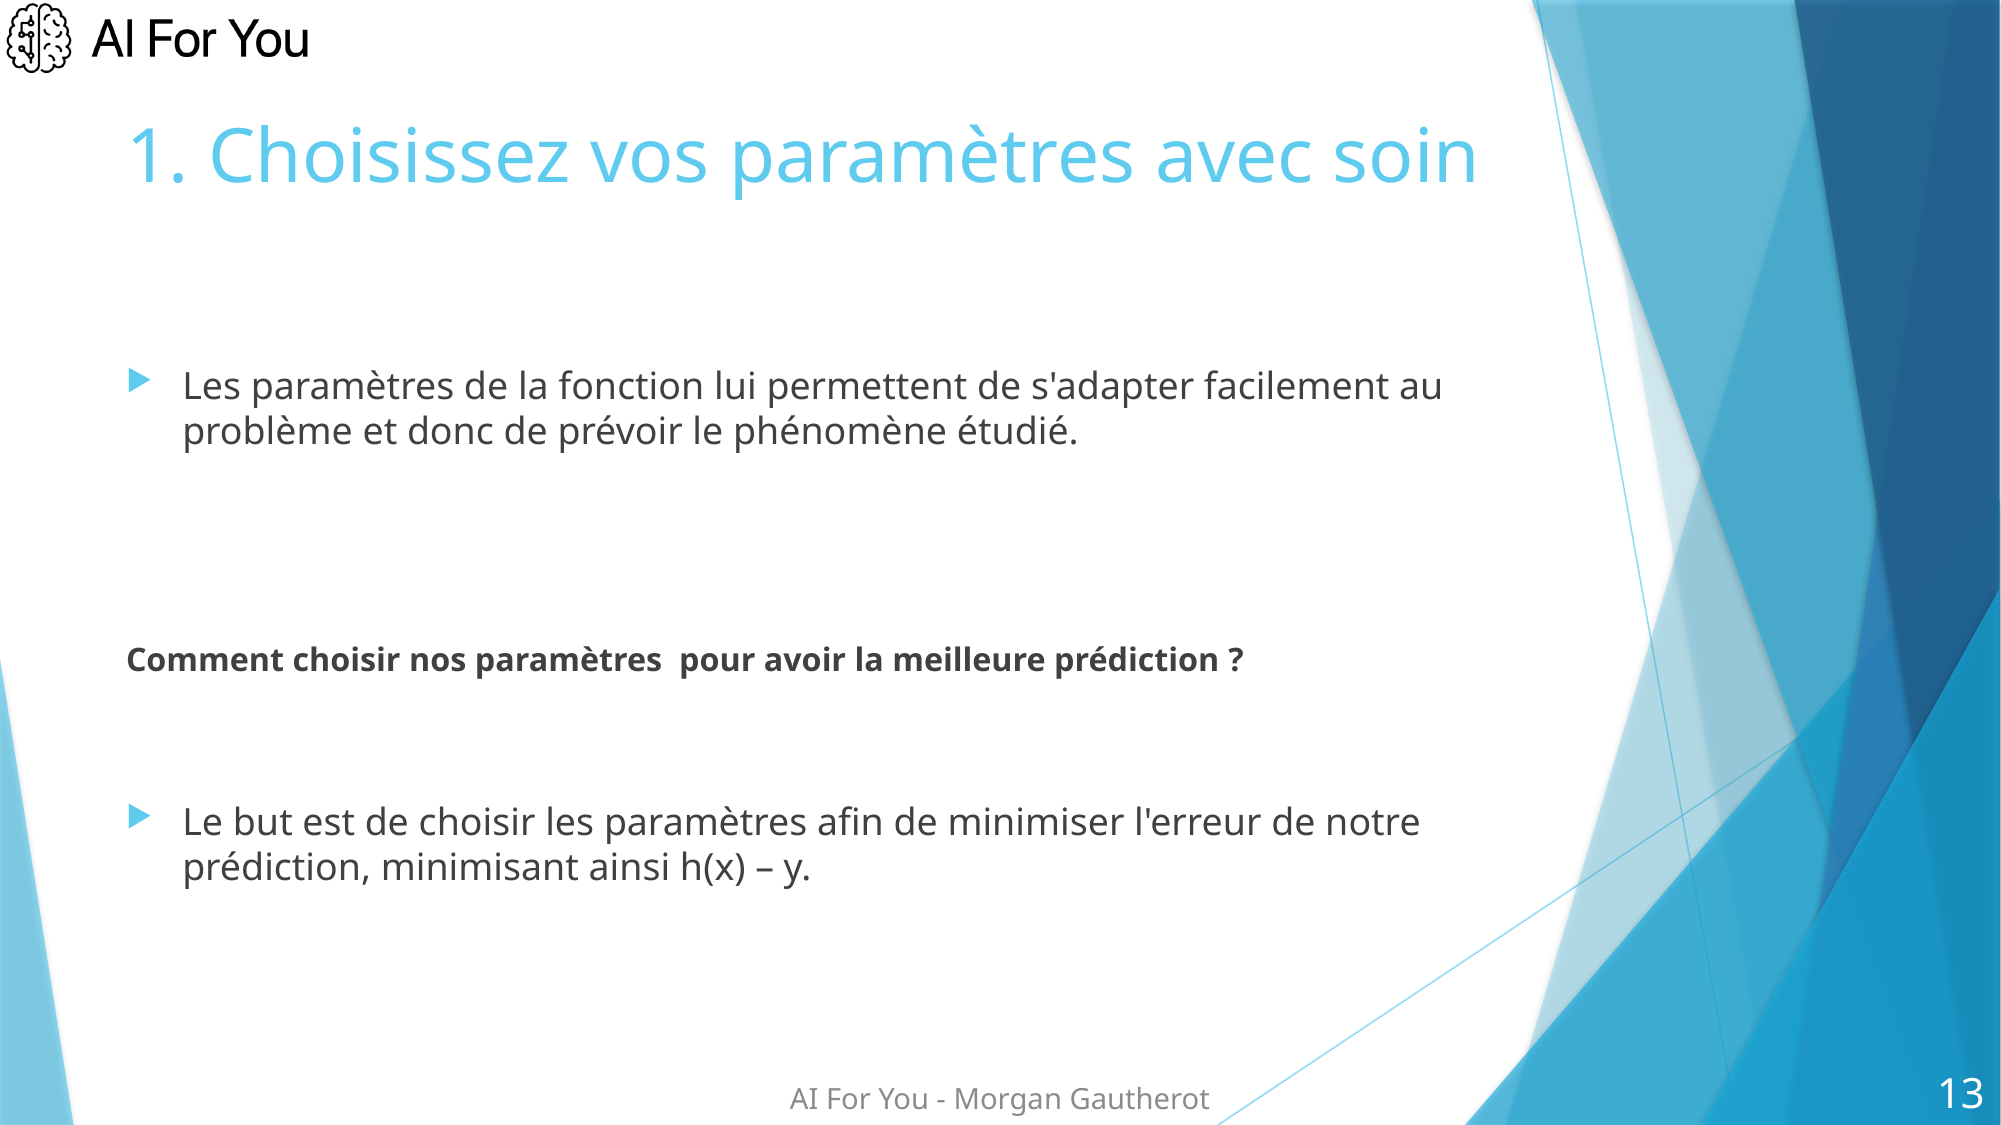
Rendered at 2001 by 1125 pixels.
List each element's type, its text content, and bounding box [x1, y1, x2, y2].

picture [0, 0, 347, 82]
list Les paramètres de la fonction lui permettent de s'adapter facilement au problème et donc de prévoir le phénomène étudié. [111, 354, 1522, 466]
text_box Le but est de choisir les paramètres afin de minimiser l'erreur de notre prédiction, minimisant ainsi h(x) – y. [111, 790, 1522, 902]
title 1. Choisissez vos paramètres avec soin [111, 99, 1522, 317]
slide_number 13 [1887, 1065, 2000, 1125]
text_box AI For You - Morgan Gautherot [483, 1067, 1517, 1125]
